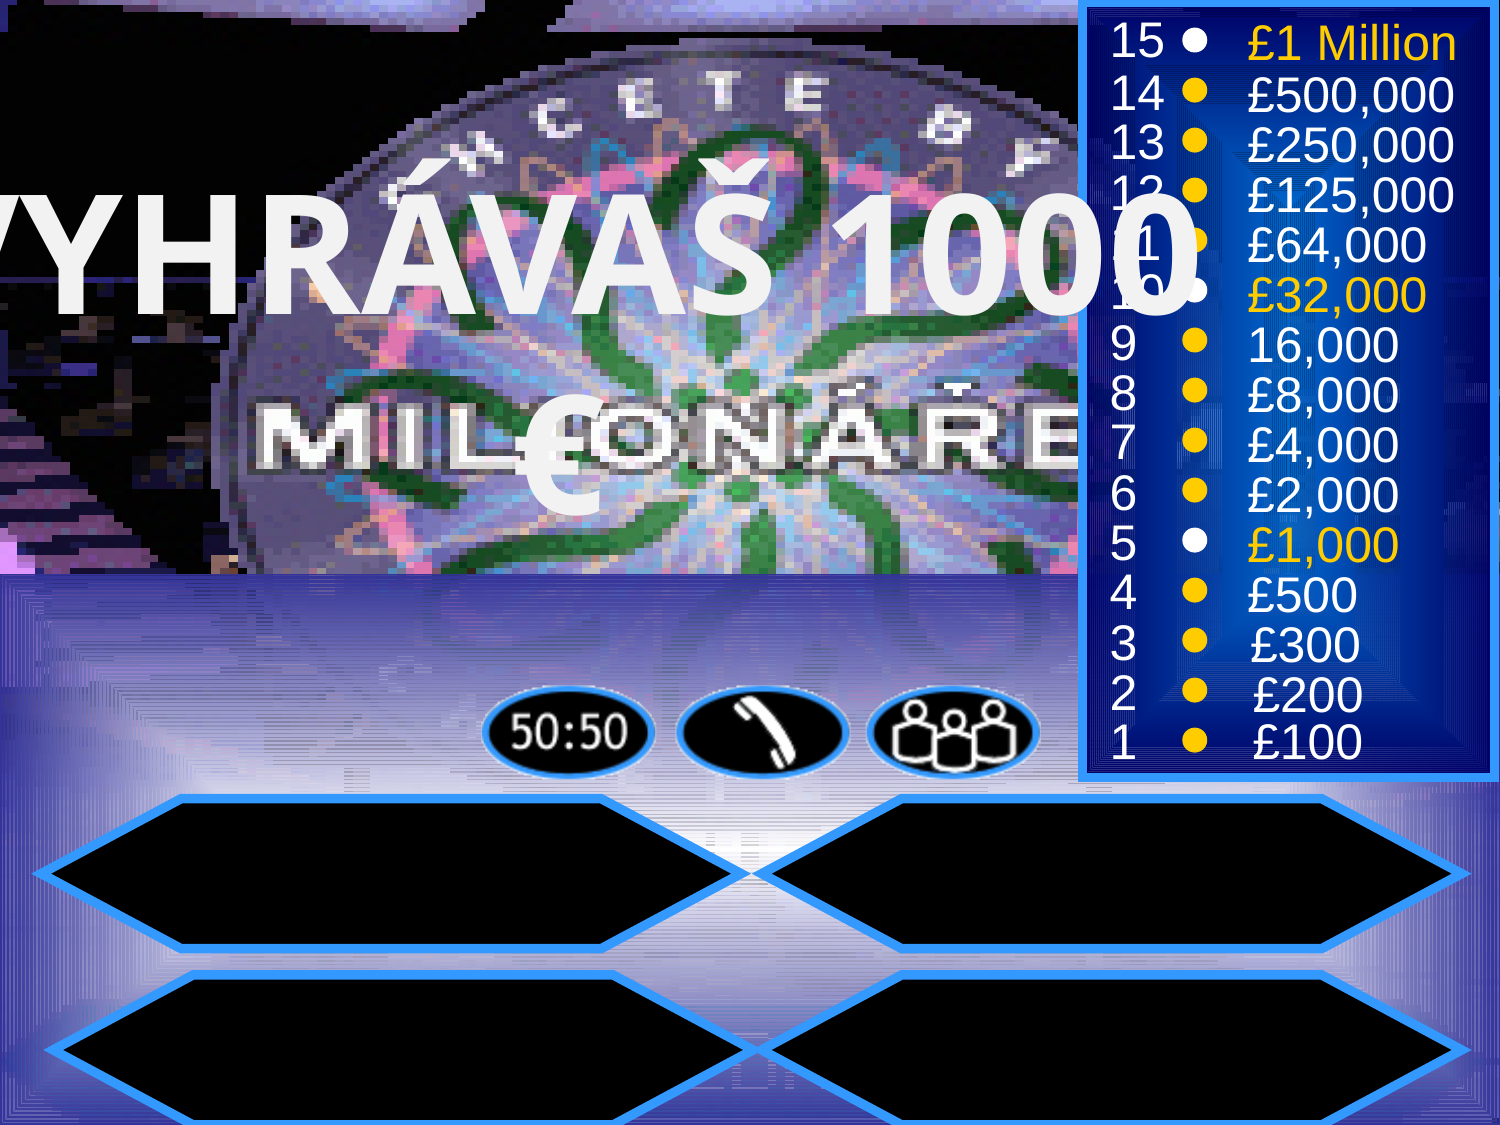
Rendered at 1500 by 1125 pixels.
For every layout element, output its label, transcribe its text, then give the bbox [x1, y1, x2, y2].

picture [0, 329, 1078, 574]
picture [478, 680, 1051, 788]
title VYHRÁVAŠ 1000 € [0, 140, 1233, 329]
picture [0, 0, 1078, 140]
